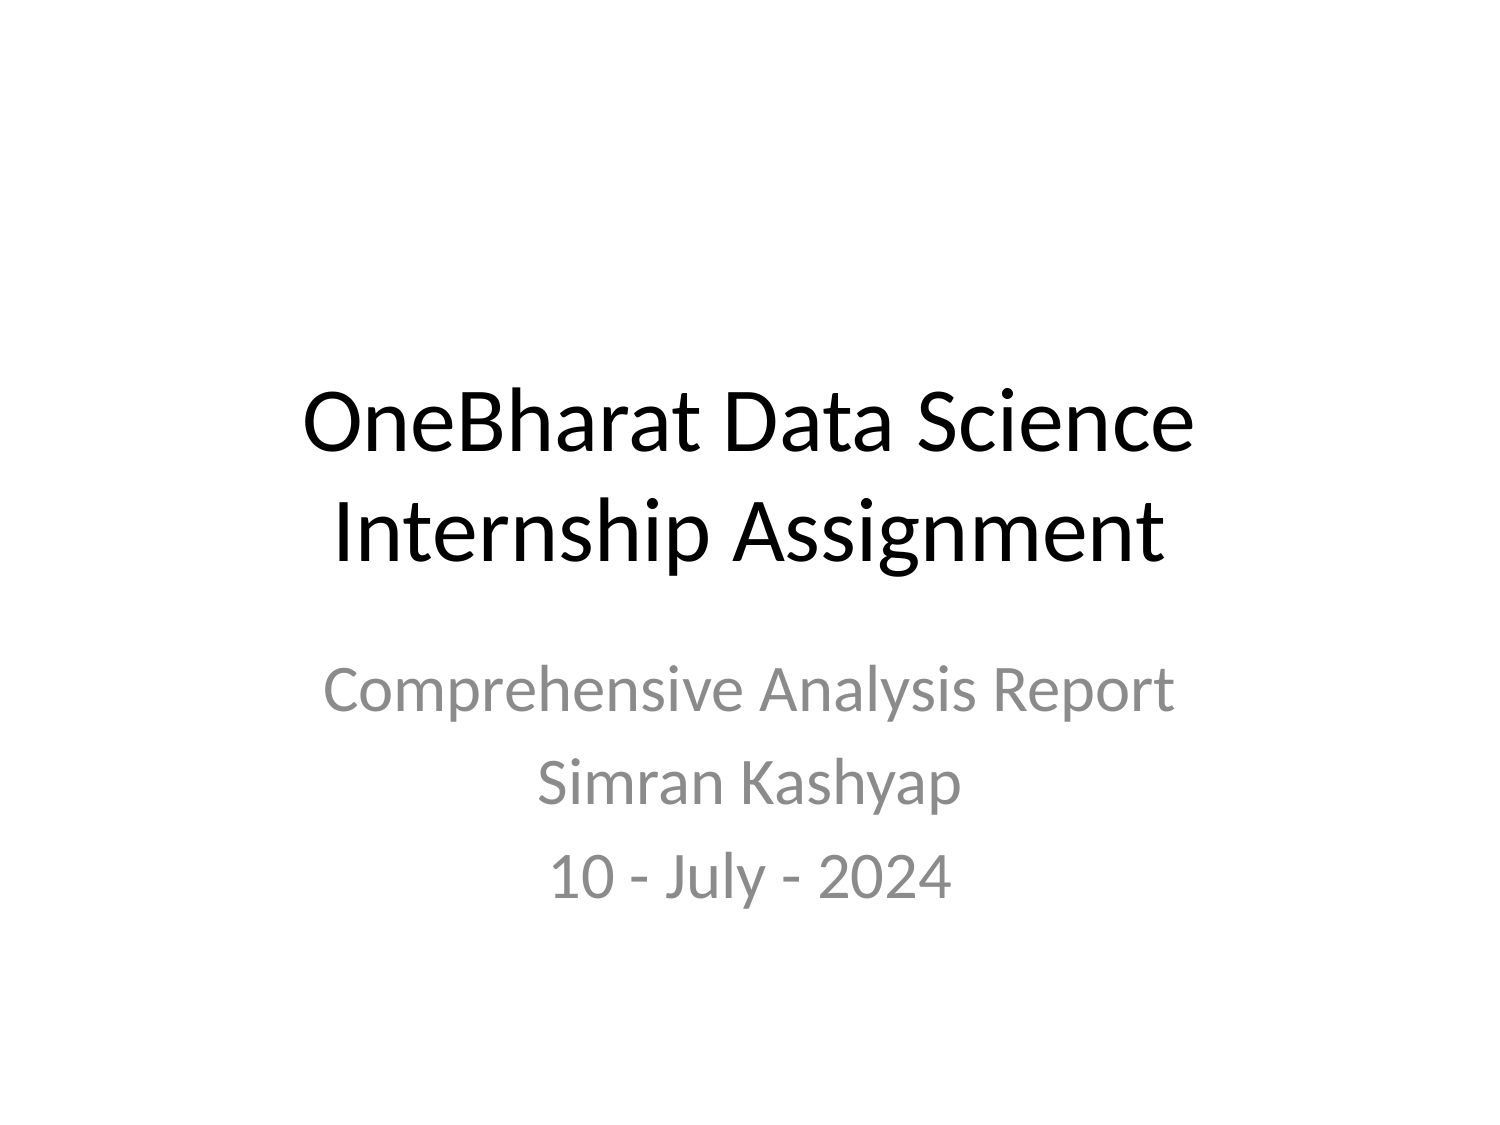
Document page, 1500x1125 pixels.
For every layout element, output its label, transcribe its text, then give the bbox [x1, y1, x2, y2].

title OneBharat Data Science Internship Assignment [112, 349, 1388, 591]
subtitle Comprehensive Analysis Report Simran Kashyap 10 - July - 2024 [225, 637, 1275, 925]
